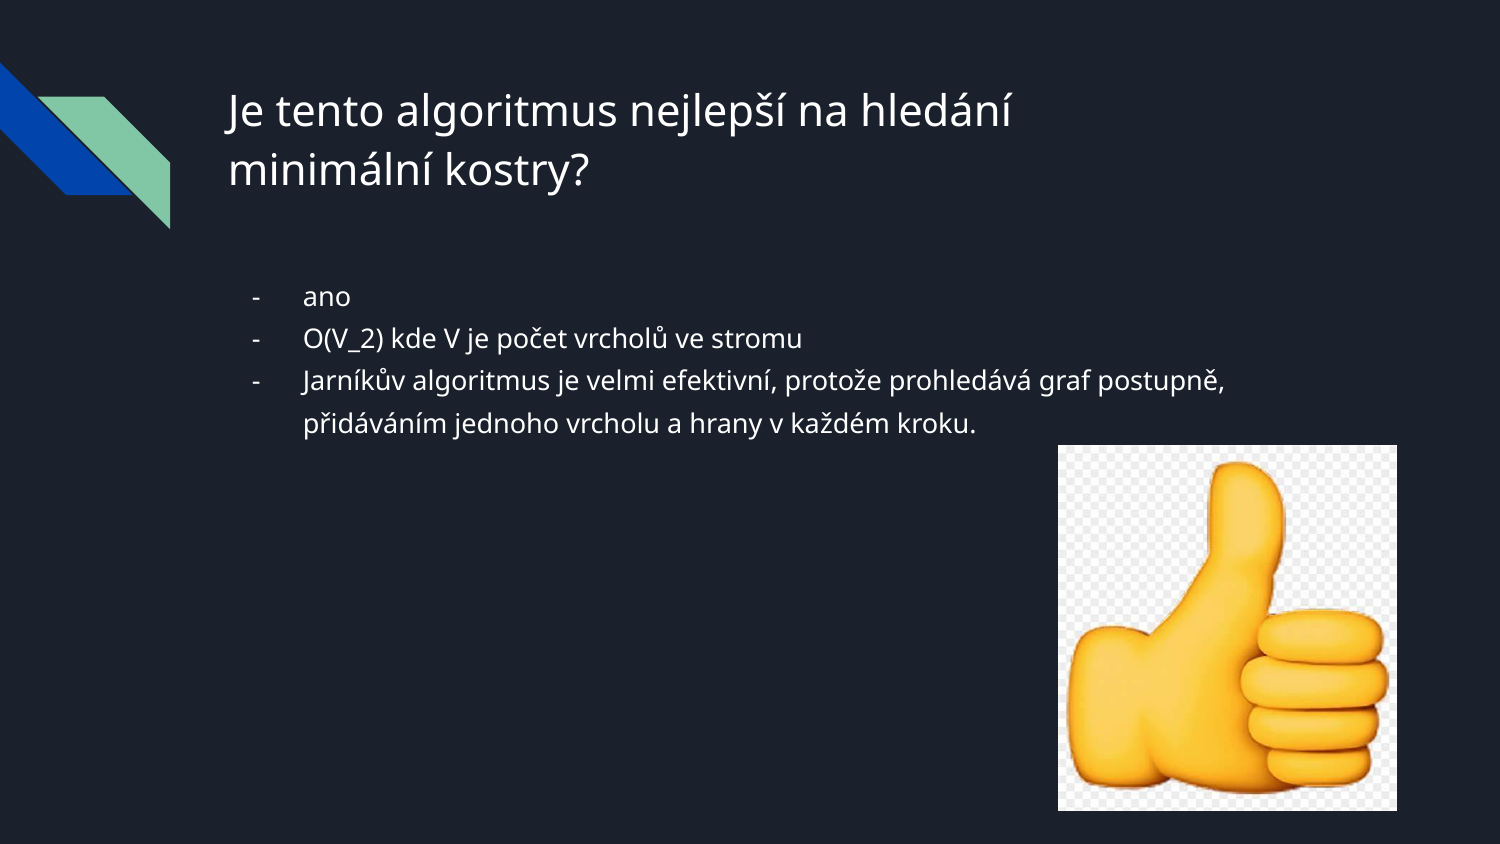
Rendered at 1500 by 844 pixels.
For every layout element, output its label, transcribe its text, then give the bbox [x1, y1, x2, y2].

picture [1058, 445, 1397, 812]
list ano O(V_2) kde V je počet vrcholů ve stromu Jarníkův algoritmus je velmi efektivní, protože prohledává graf postupně, přidáváním jednoho vrcholu a hrany v každém kroku. [212, 257, 1368, 735]
title Je tento algoritmus nejlepší na hledání minimální kostry? [212, 64, 1368, 215]
